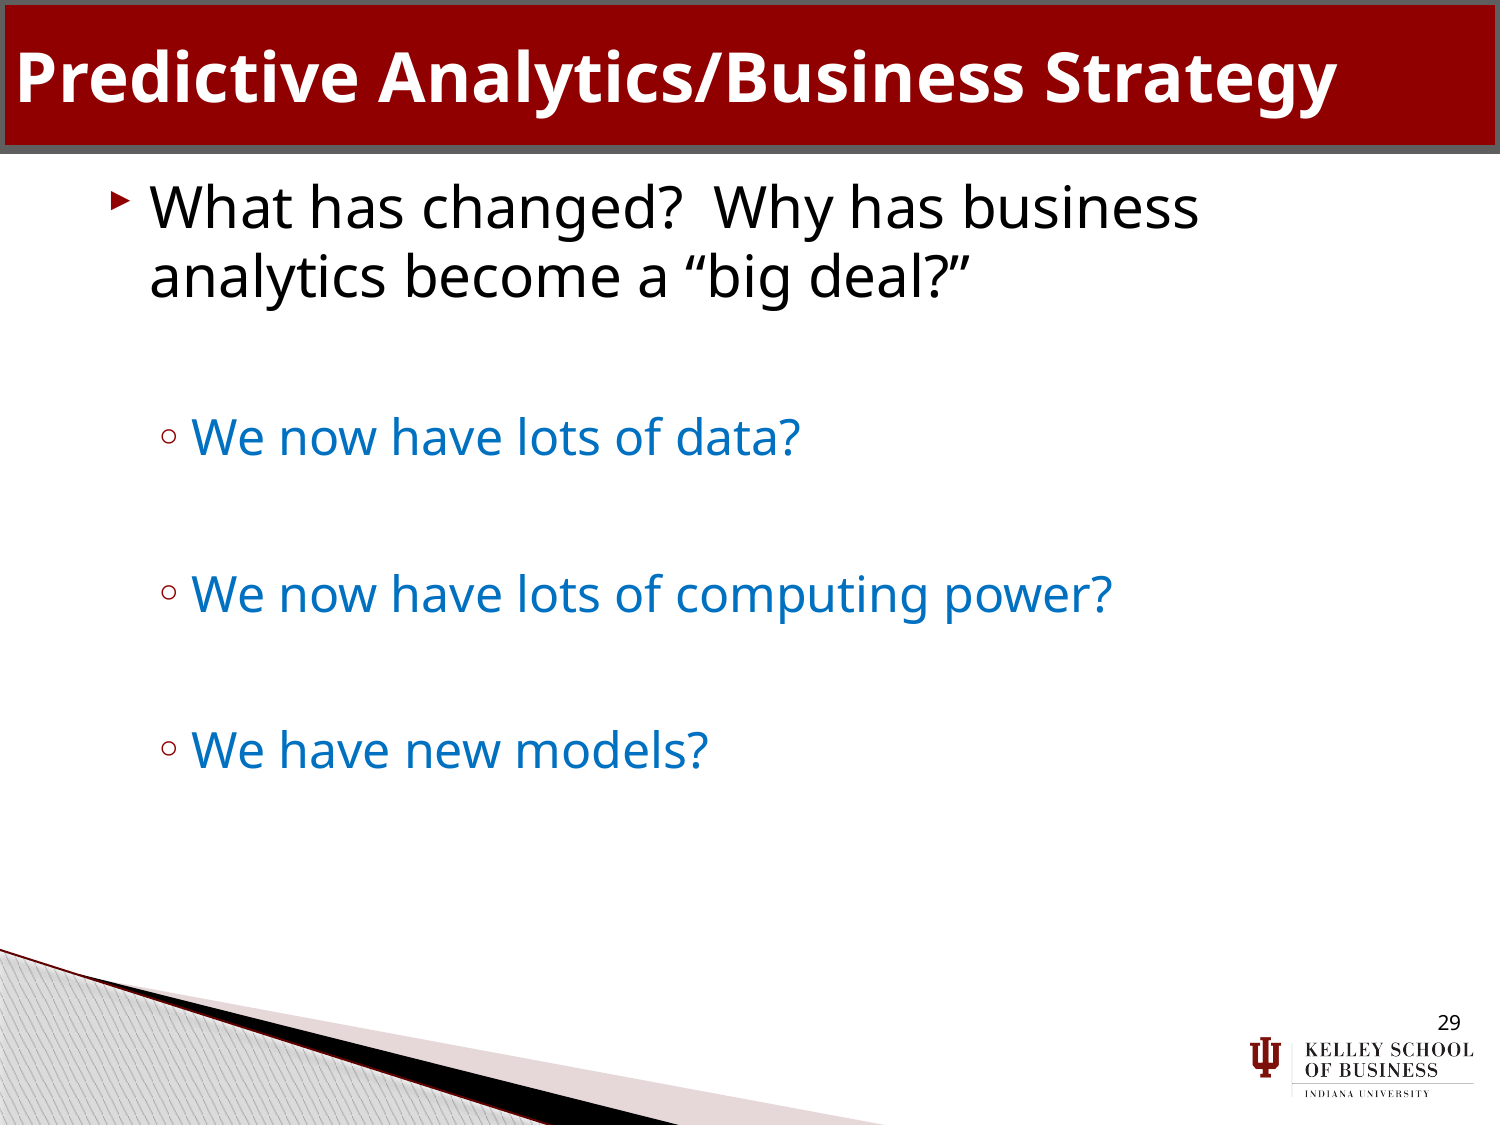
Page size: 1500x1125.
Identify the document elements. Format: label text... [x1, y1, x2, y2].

slide_number 29 [1415, 985, 1476, 1037]
list What has changed? Why has business analytics become a “big deal?” We now have lots of data? We now have lots of computing power? We have new models? [75, 162, 1425, 988]
title Predictive Analytics/Business Strategy [0, 0, 1500, 154]
picture [1249, 1037, 1476, 1101]
